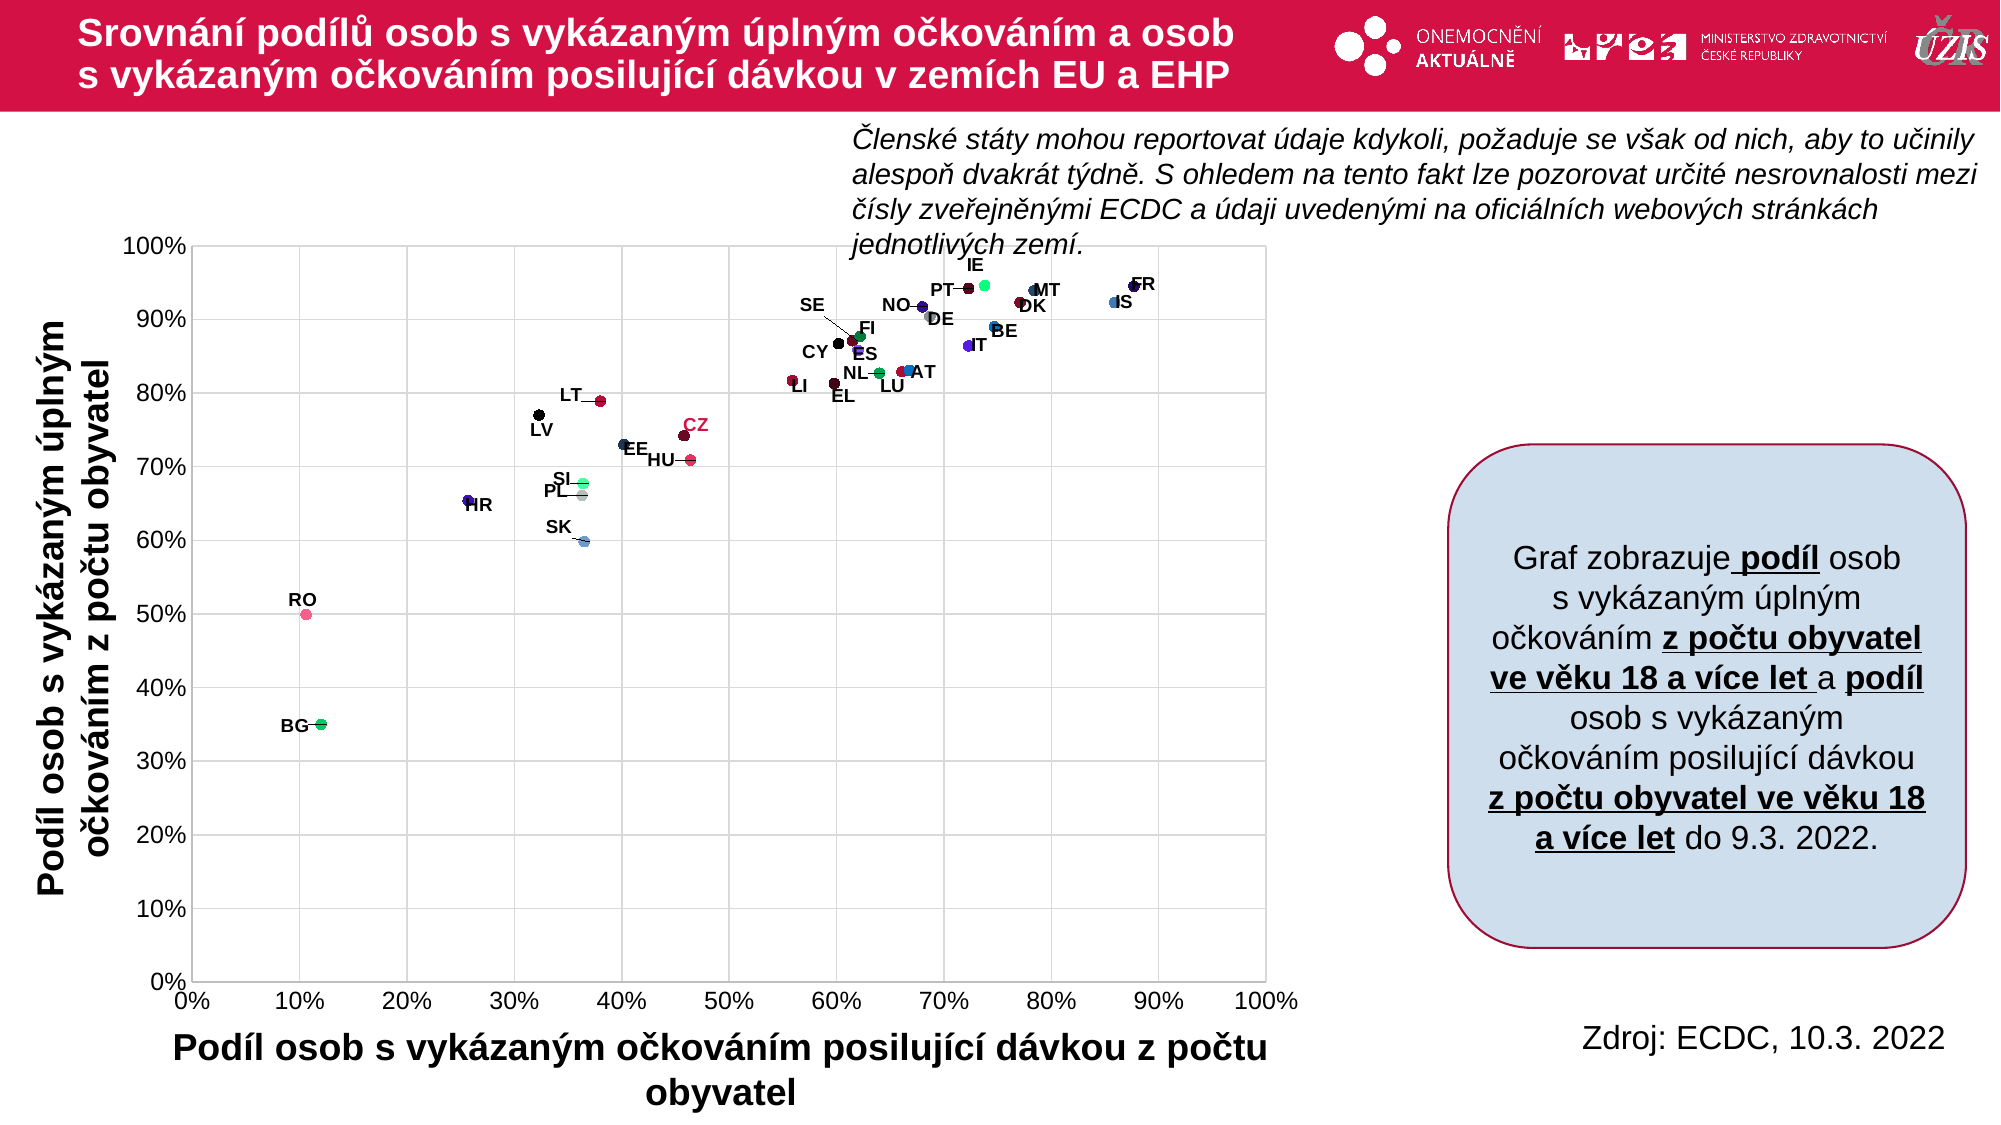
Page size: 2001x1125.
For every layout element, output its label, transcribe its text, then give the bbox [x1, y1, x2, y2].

chart [87, 202, 1335, 1096]
text_box Podíl osob s vykázaným úplným očkováním z počtu obyvatel [18, 202, 87, 1016]
text_box Graf zobrazuje podíl osob s vykázaným úplným očkováním z počtu obyvatel ve věku 18 a více let a podíl osob s vykázaným očkováním posilující dávkou z počtu obyvatel ve věku 18 a více let do 9.3. 2022. [1447, 443, 1967, 949]
text_box Členské státy mohou reportovat údaje kdykoli, požaduje se však od nich, aby to učinily alespoň dvakrát týdně. S ohledem na tento fakt lze pozorovat určité nesrovnalosti mezi čísly zveřejněnými ECDC a údaji uvedenými na oficiálních webových stránkách jednotlivých zemí. [837, 113, 1998, 268]
text_box Podíl osob s vykázaným očkováním posilující dávkou z počtu obyvatel [114, 1096, 1328, 1121]
picture [1915, 15, 1989, 66]
title Srovnání podílů osob s vykázaným úplným očkováním a osob s vykázaným očkováním posilující dávkou v zemích EU a EHP [62, 0, 1288, 111]
picture [1334, 16, 1542, 76]
text_box Zdroj: ECDC, 10.3. 2022 [1567, 1008, 2000, 1064]
picture [1563, 31, 1888, 60]
